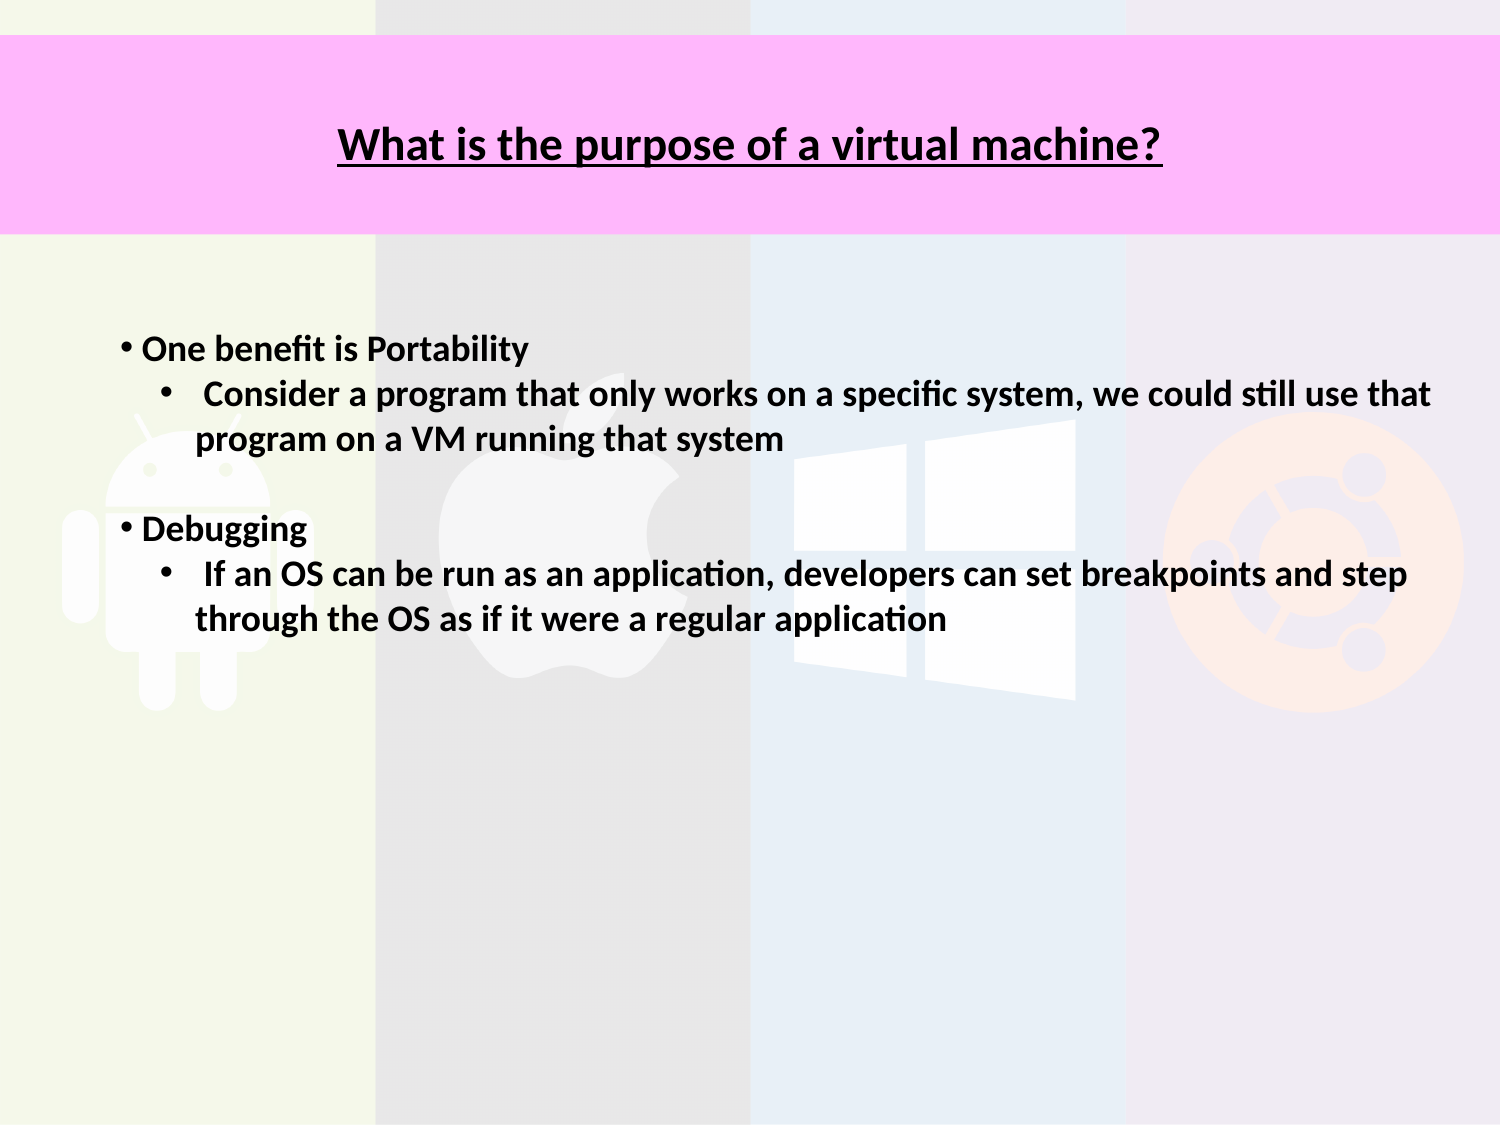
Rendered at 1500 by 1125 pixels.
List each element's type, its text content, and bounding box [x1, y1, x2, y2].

text_box [0, 33, 1500, 236]
title What is the purpose of a virtual machine? [35, 105, 1465, 247]
text_box One benefit is Portability Consider a program that only works on a specific system, we could still use that program on a VM running that system Debugging If an OS can be run as an application, developers can set breakpoints and step through the OS as if it were a regular application [105, 316, 1453, 647]
